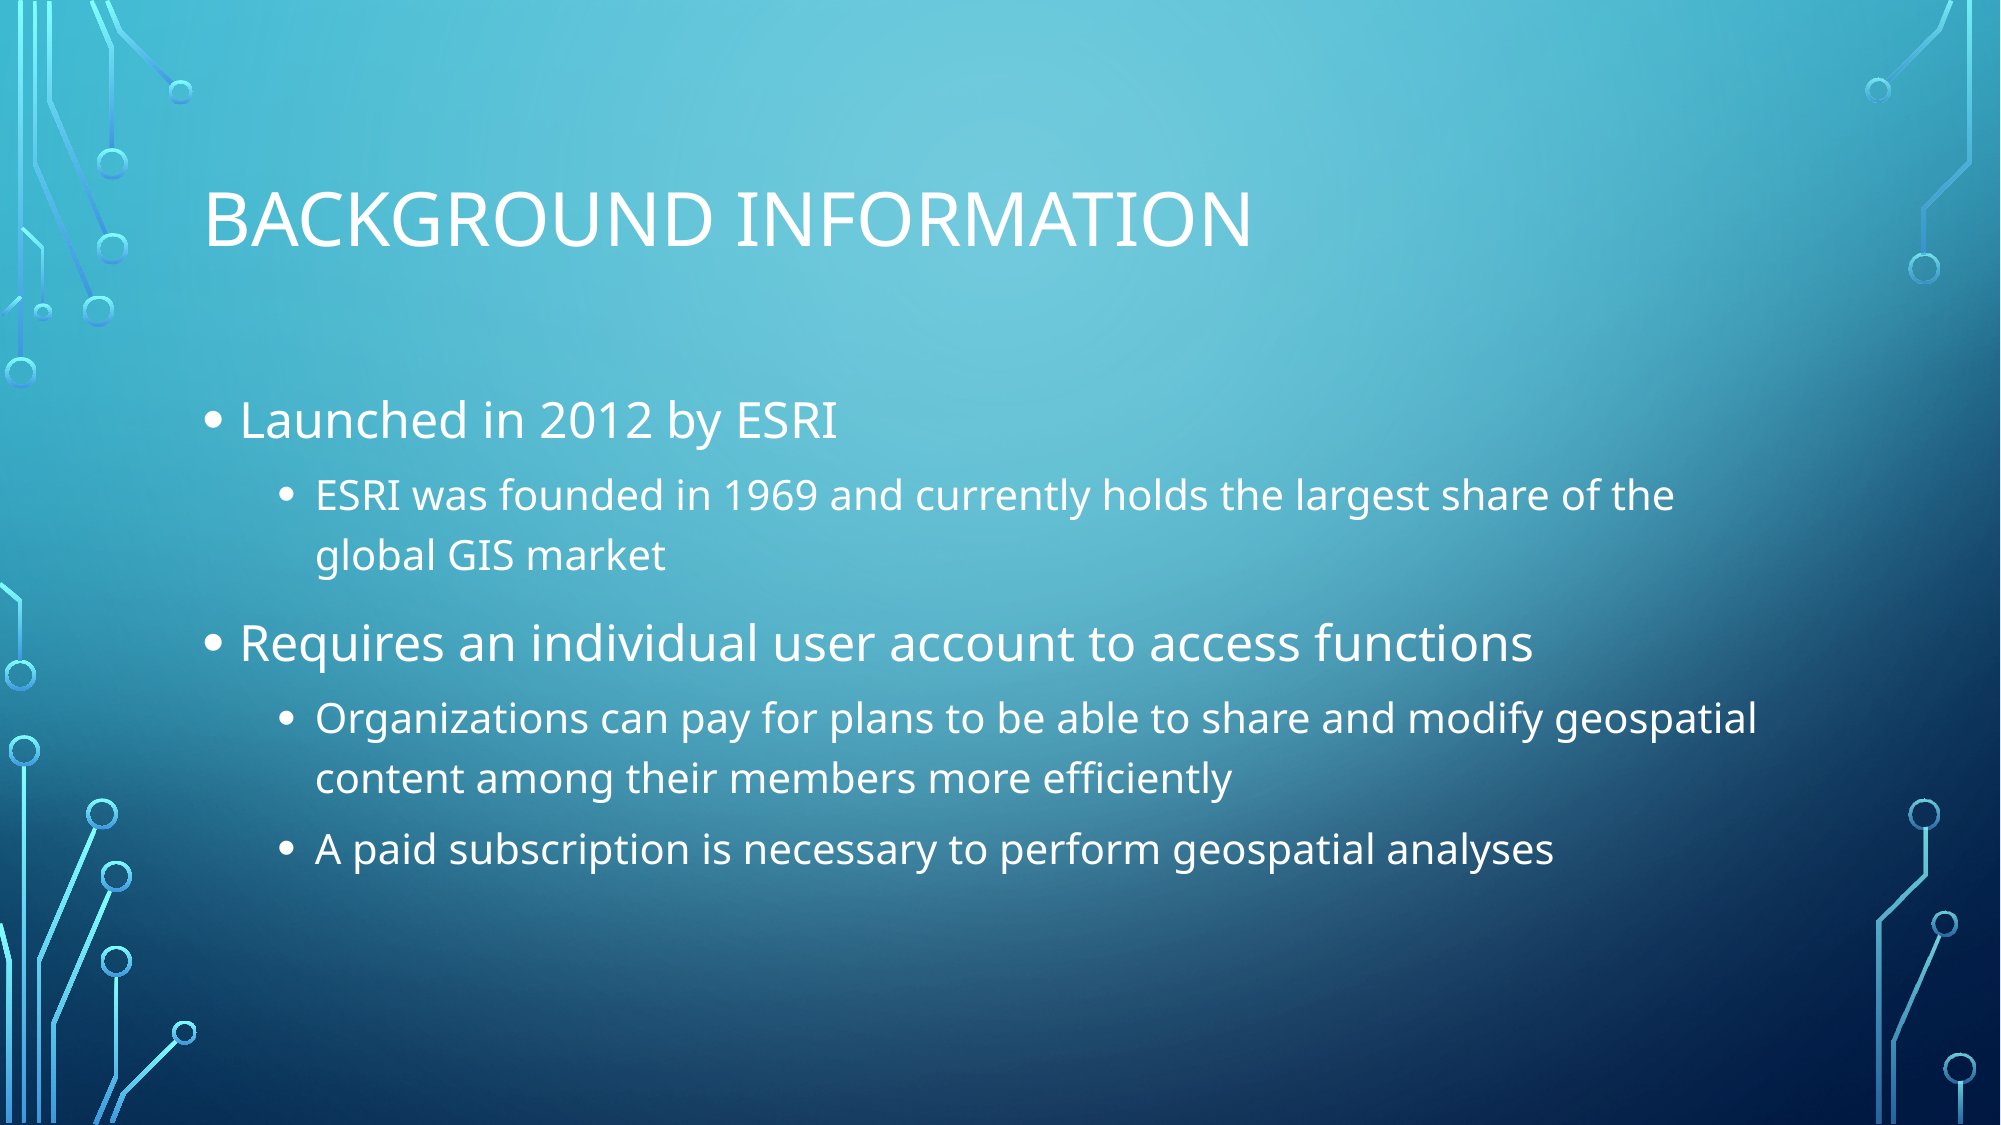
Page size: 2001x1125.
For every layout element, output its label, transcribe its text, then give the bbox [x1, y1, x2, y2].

title Background information [187, 101, 1813, 344]
list Launched in 2012 by ESRI ESRI was founded in 1969 and currently holds the largest share of the global GIS market Requires an individual user account to access functions Organizations can pay for plans to be able to share and modify geospatial content among their members more efficiently A paid subscription is necessary to perform geospatial analyses [187, 369, 1813, 950]
